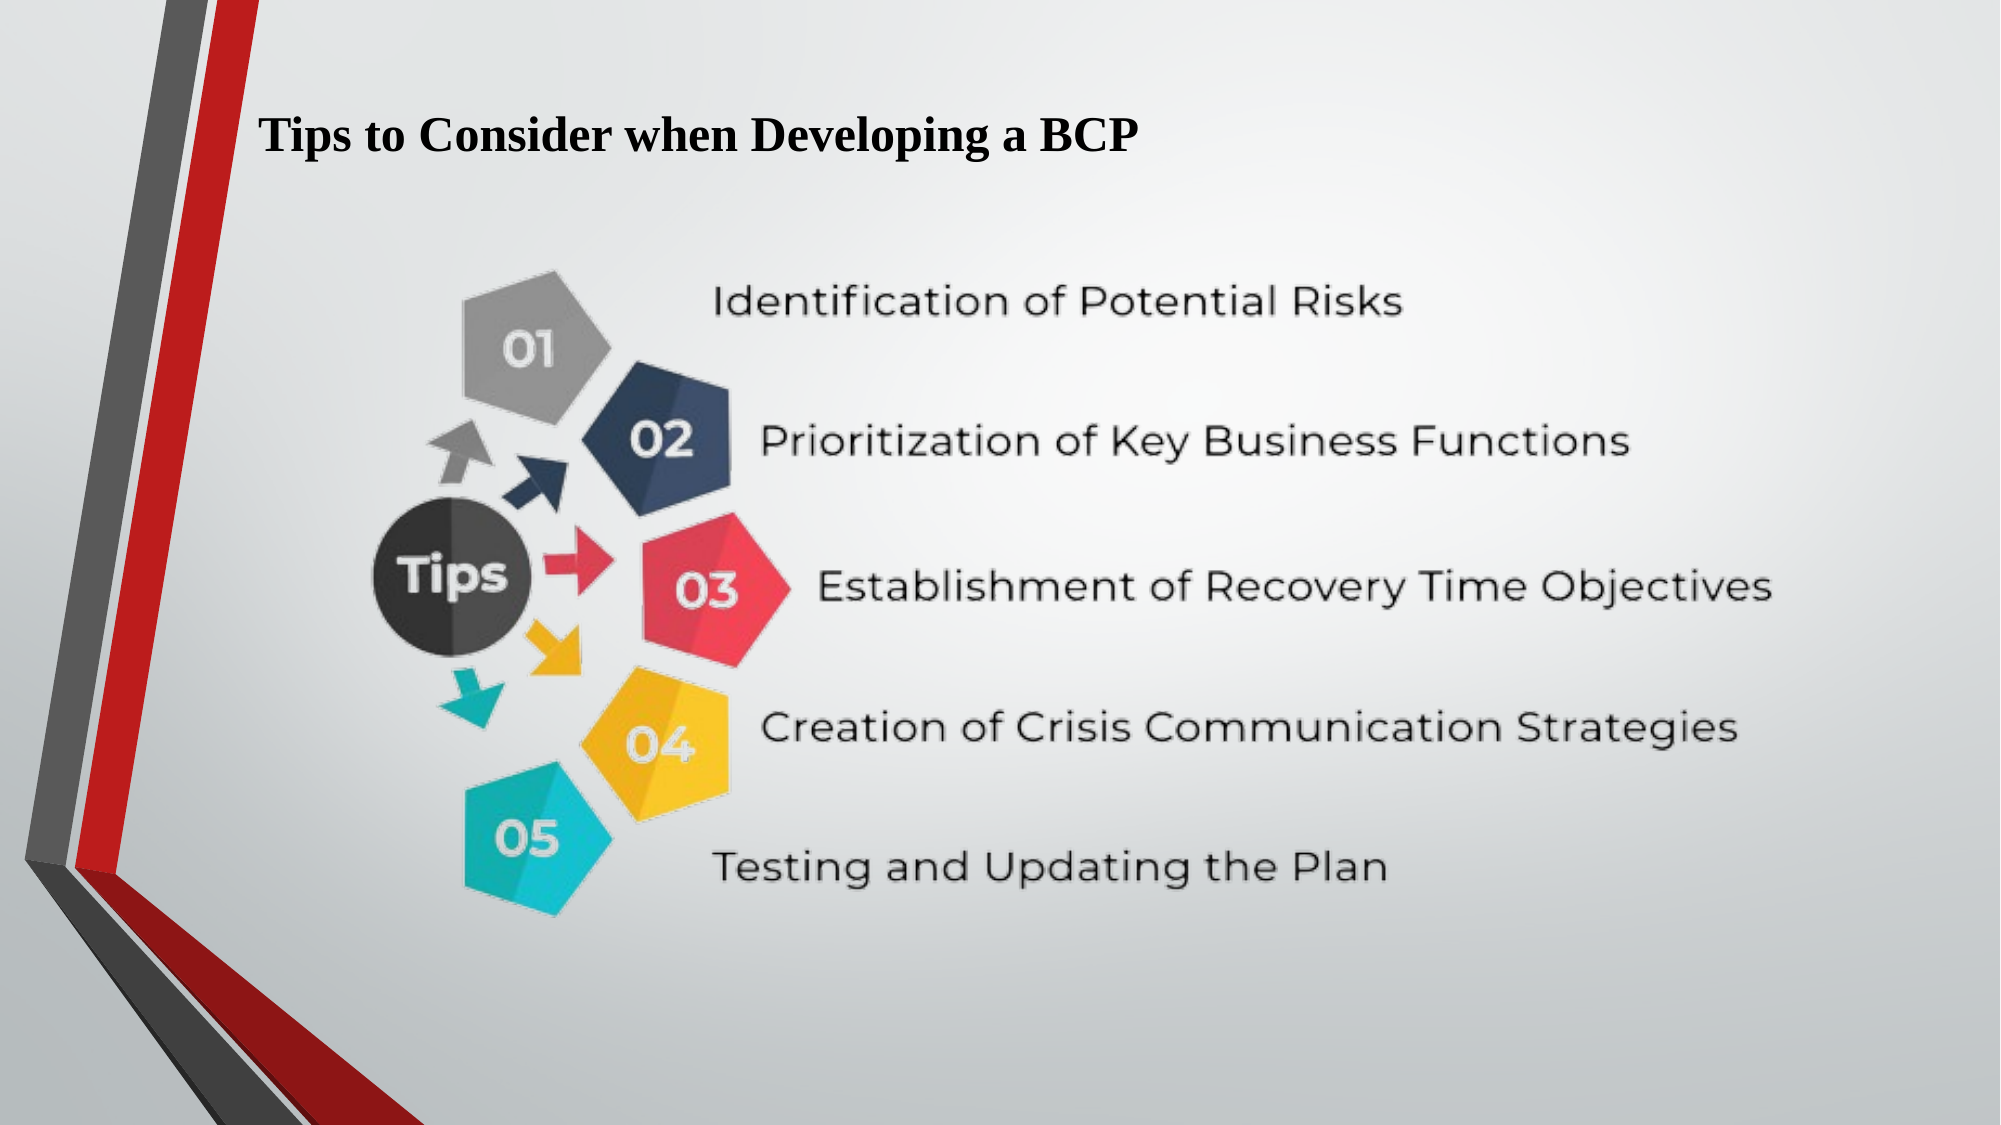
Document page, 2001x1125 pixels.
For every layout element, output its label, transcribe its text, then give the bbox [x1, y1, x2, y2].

picture [270, 180, 1807, 944]
text_box Tips to Consider when Developing a BCP [243, 93, 1887, 180]
